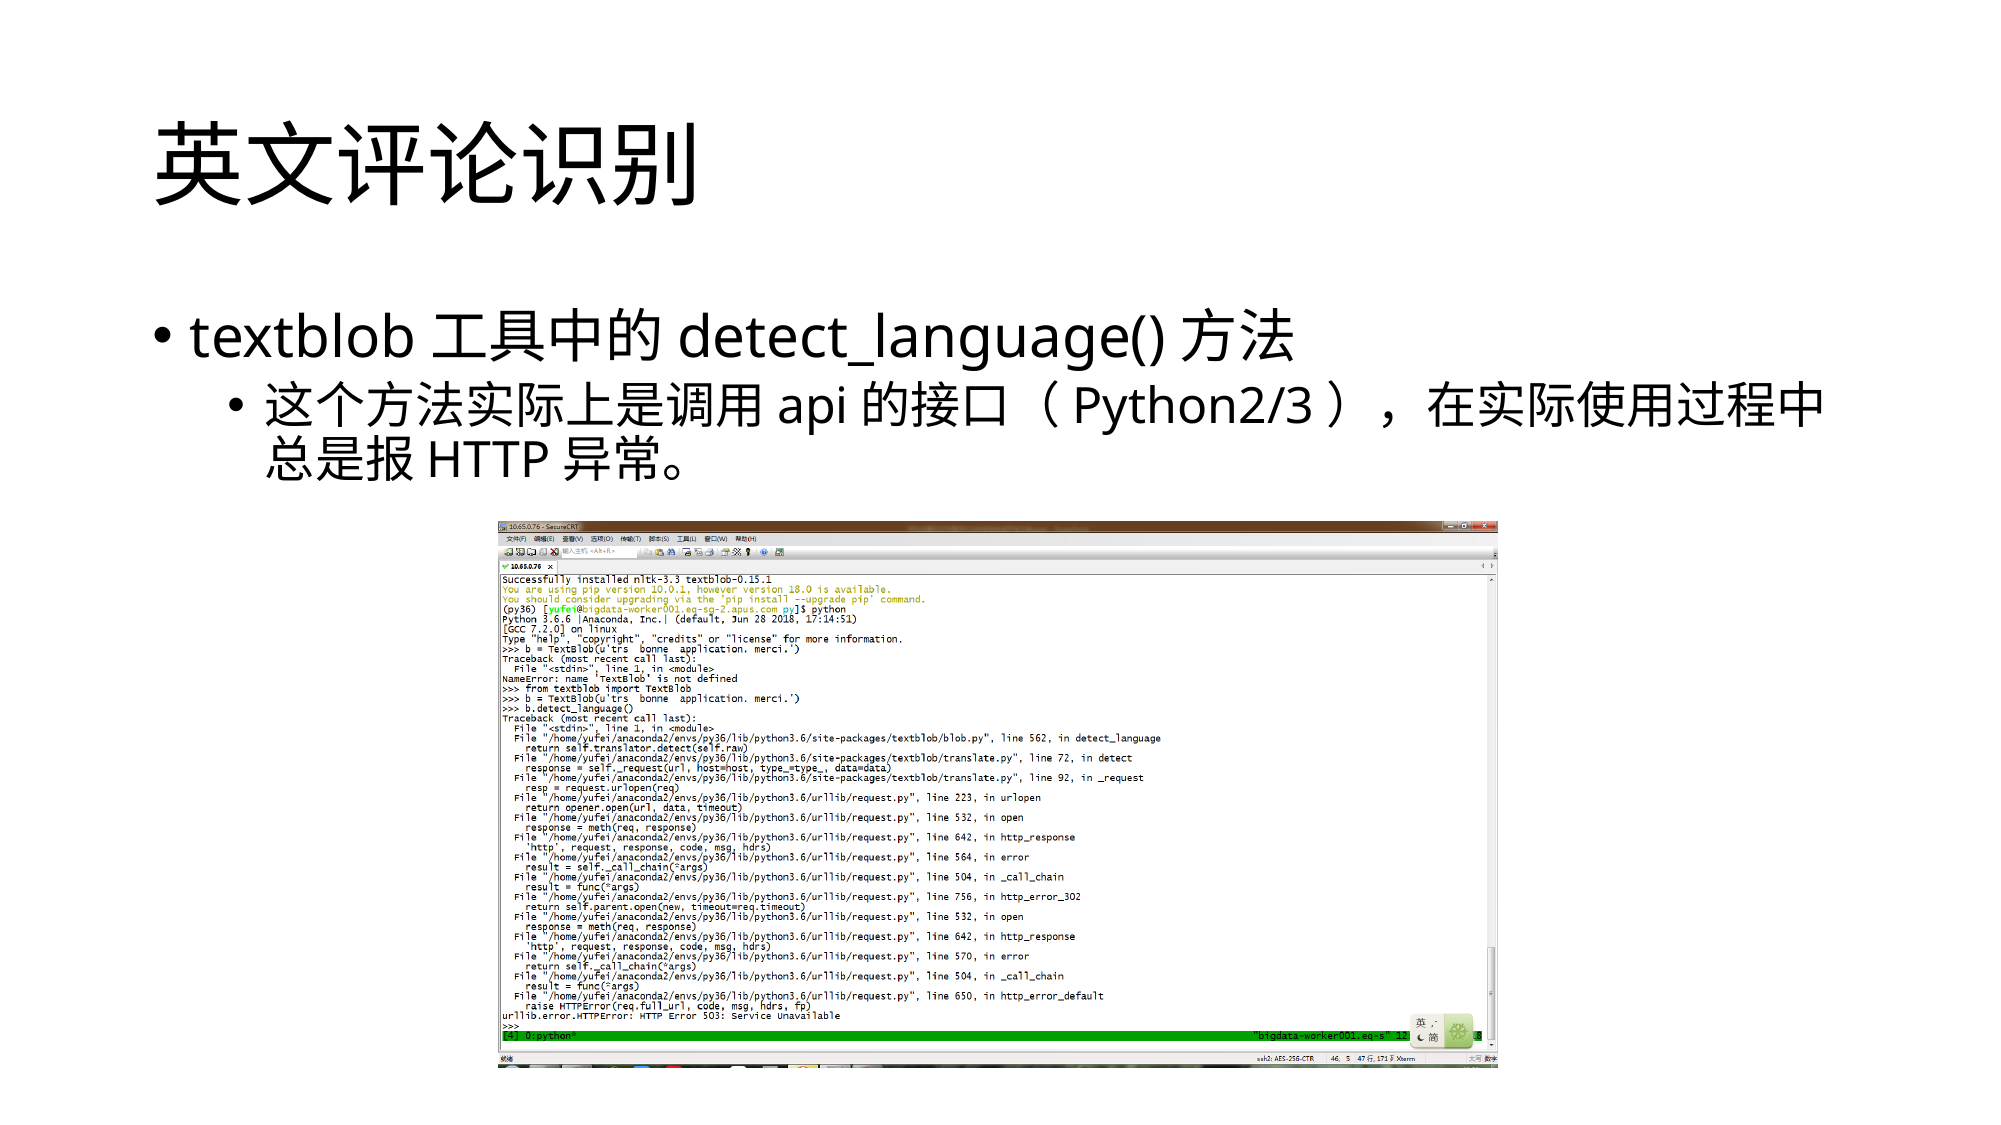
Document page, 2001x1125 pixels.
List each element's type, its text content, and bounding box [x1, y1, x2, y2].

picture [498, 521, 1498, 1068]
list textblob工具中的detect_language()方法 这个方法实际上是调用api的接口（Python2/3），在实际使用过程中总是报HTTP异常。 [137, 299, 1863, 1014]
title 英文评论识别 [137, 59, 1863, 278]
